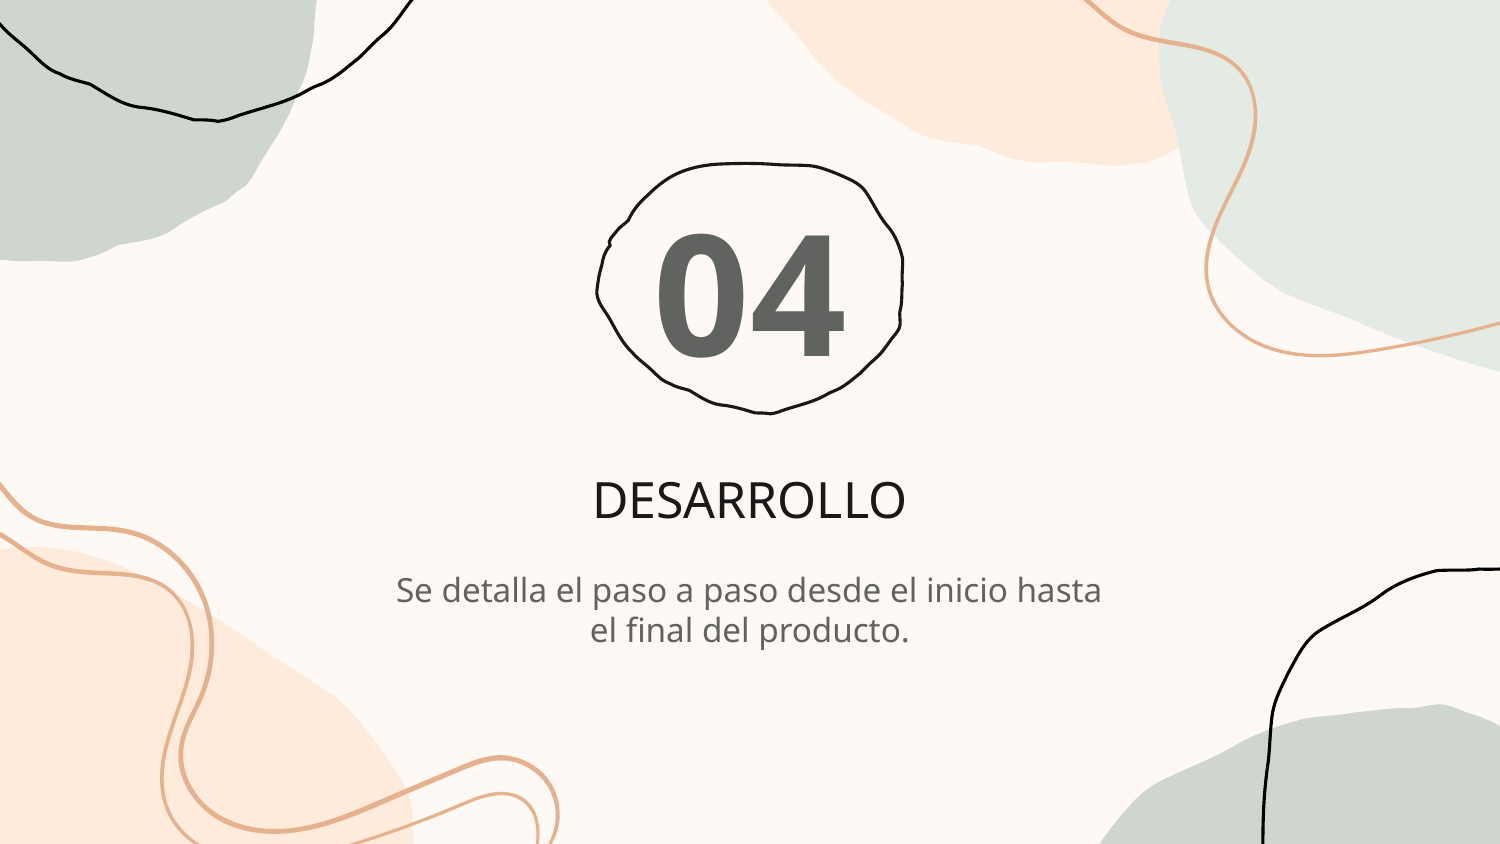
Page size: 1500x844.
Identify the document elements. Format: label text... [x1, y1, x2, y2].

title DESARROLLO [365, 429, 1135, 568]
title 04 [565, 201, 935, 376]
subtitle Se detalla el paso a paso desde el inicio hasta el final del producto. [363, 550, 1137, 668]
